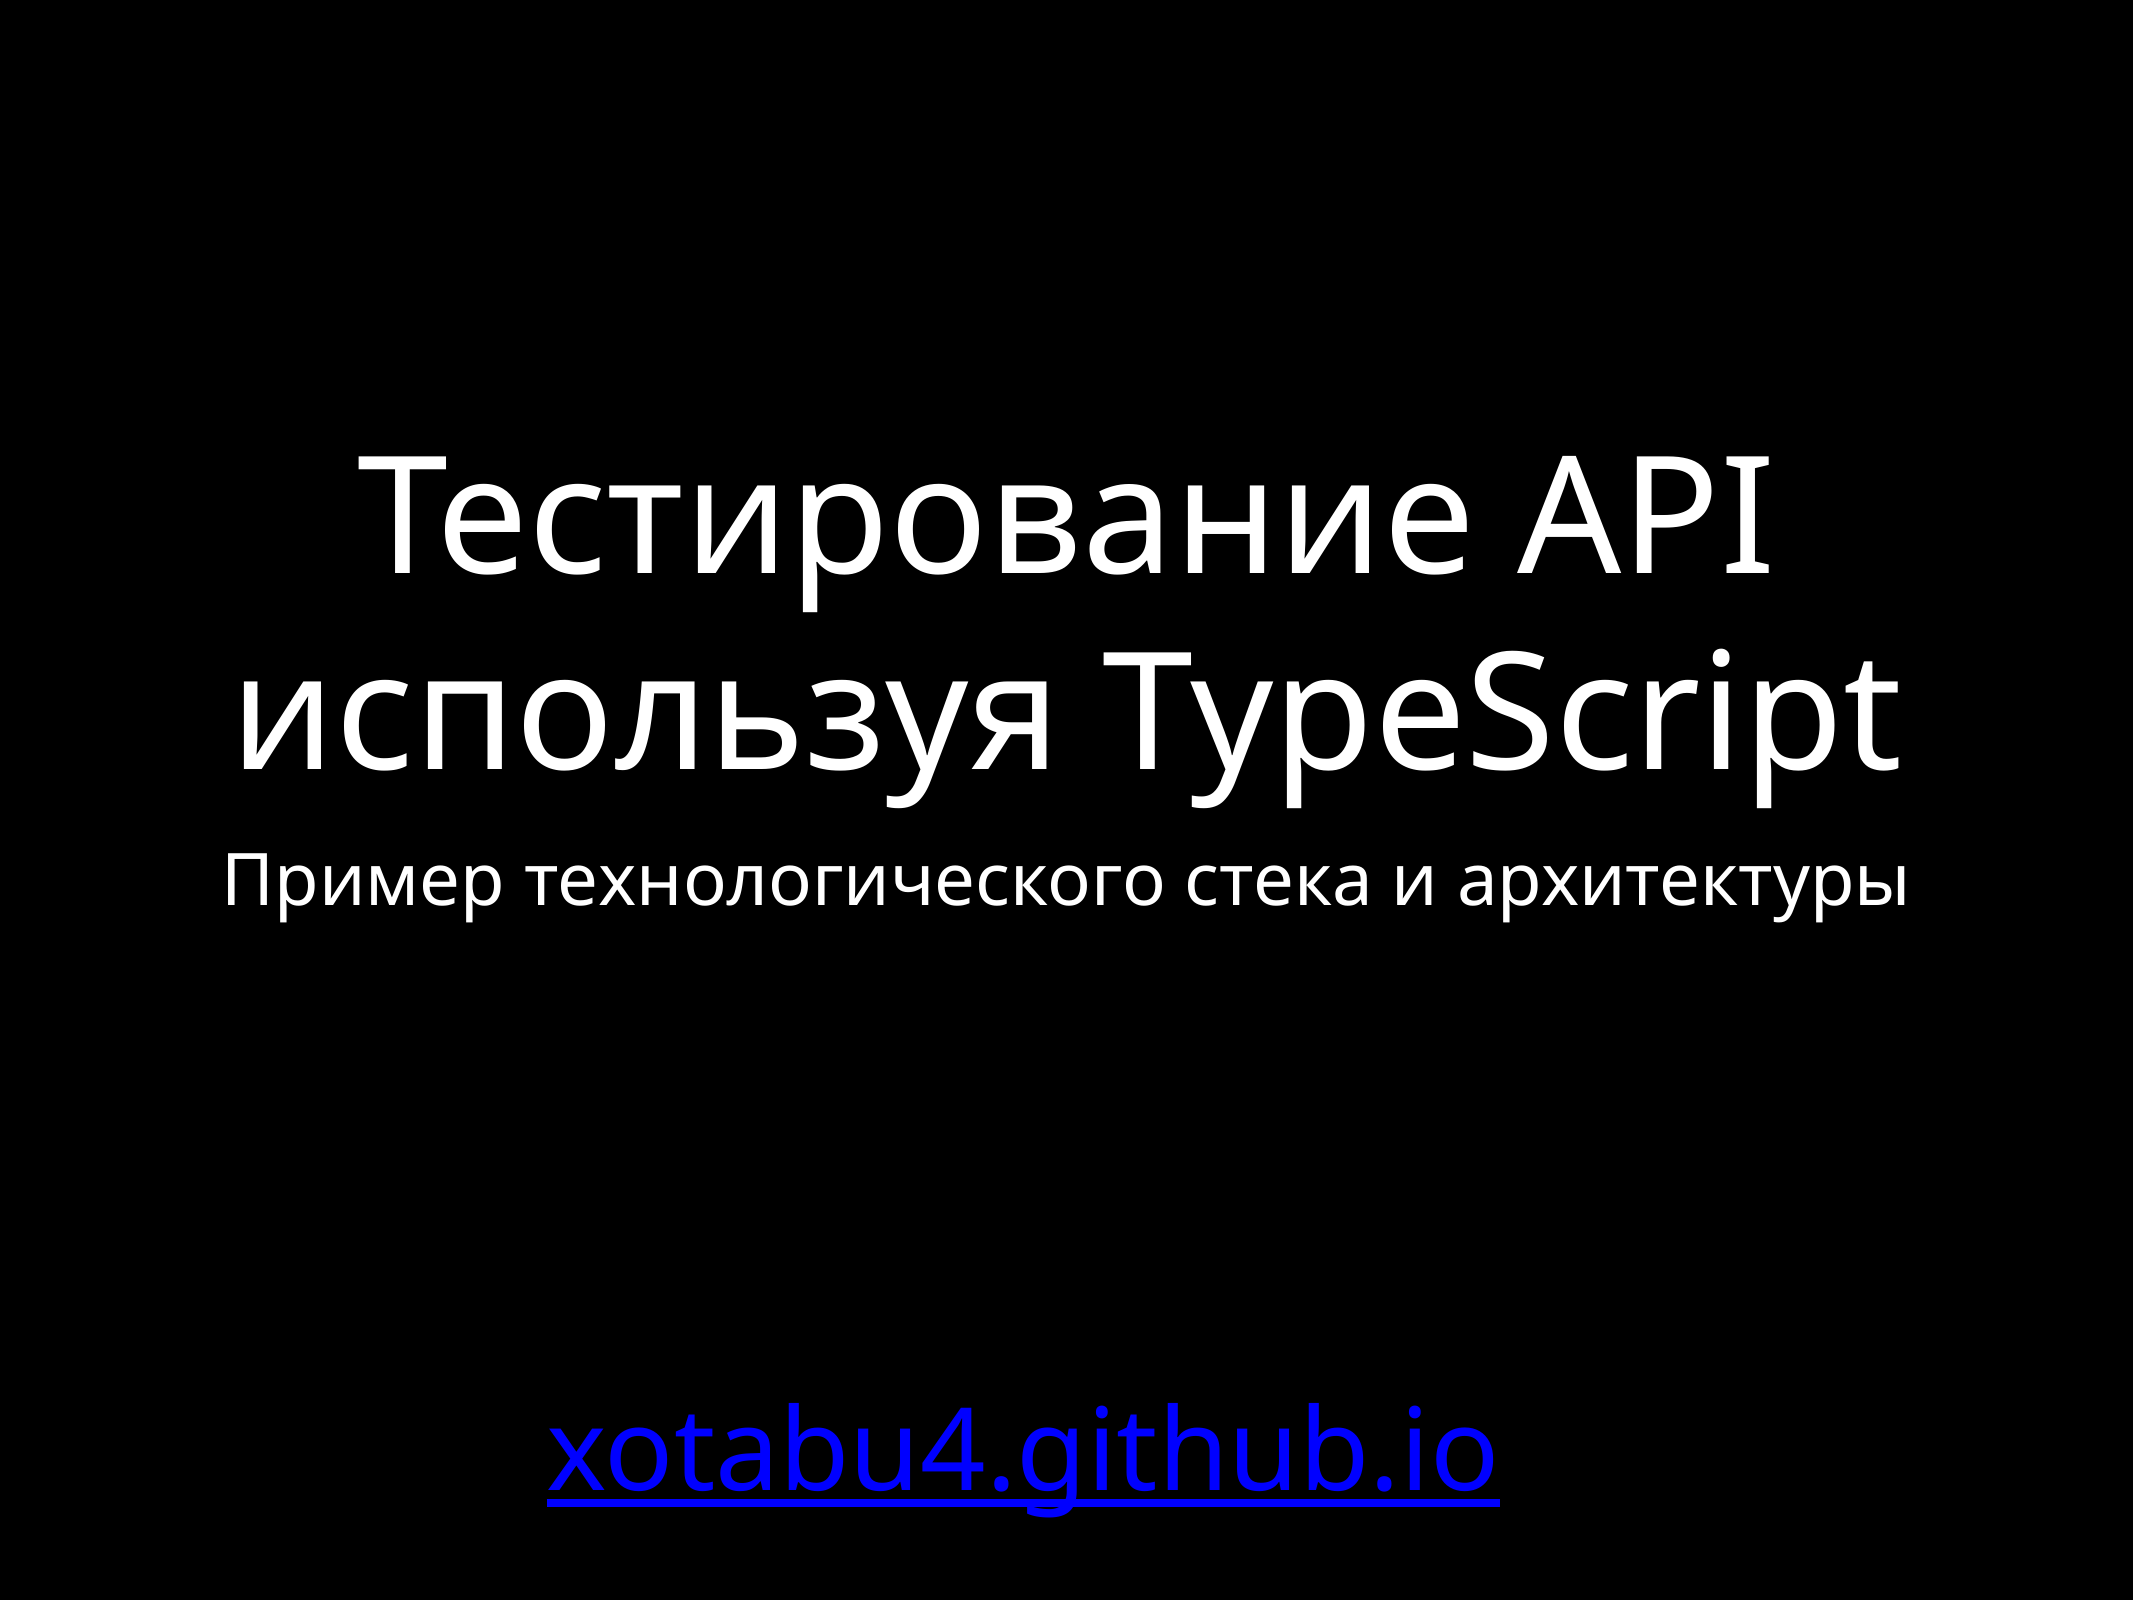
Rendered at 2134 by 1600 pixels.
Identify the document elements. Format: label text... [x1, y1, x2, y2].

title Тестирование API используя TypeScript [207, 268, 1926, 811]
subtitle Пример технологического стека и архитектуры [207, 824, 1926, 1011]
text_box xotabu4.github.io [165, 1367, 1882, 1554]
